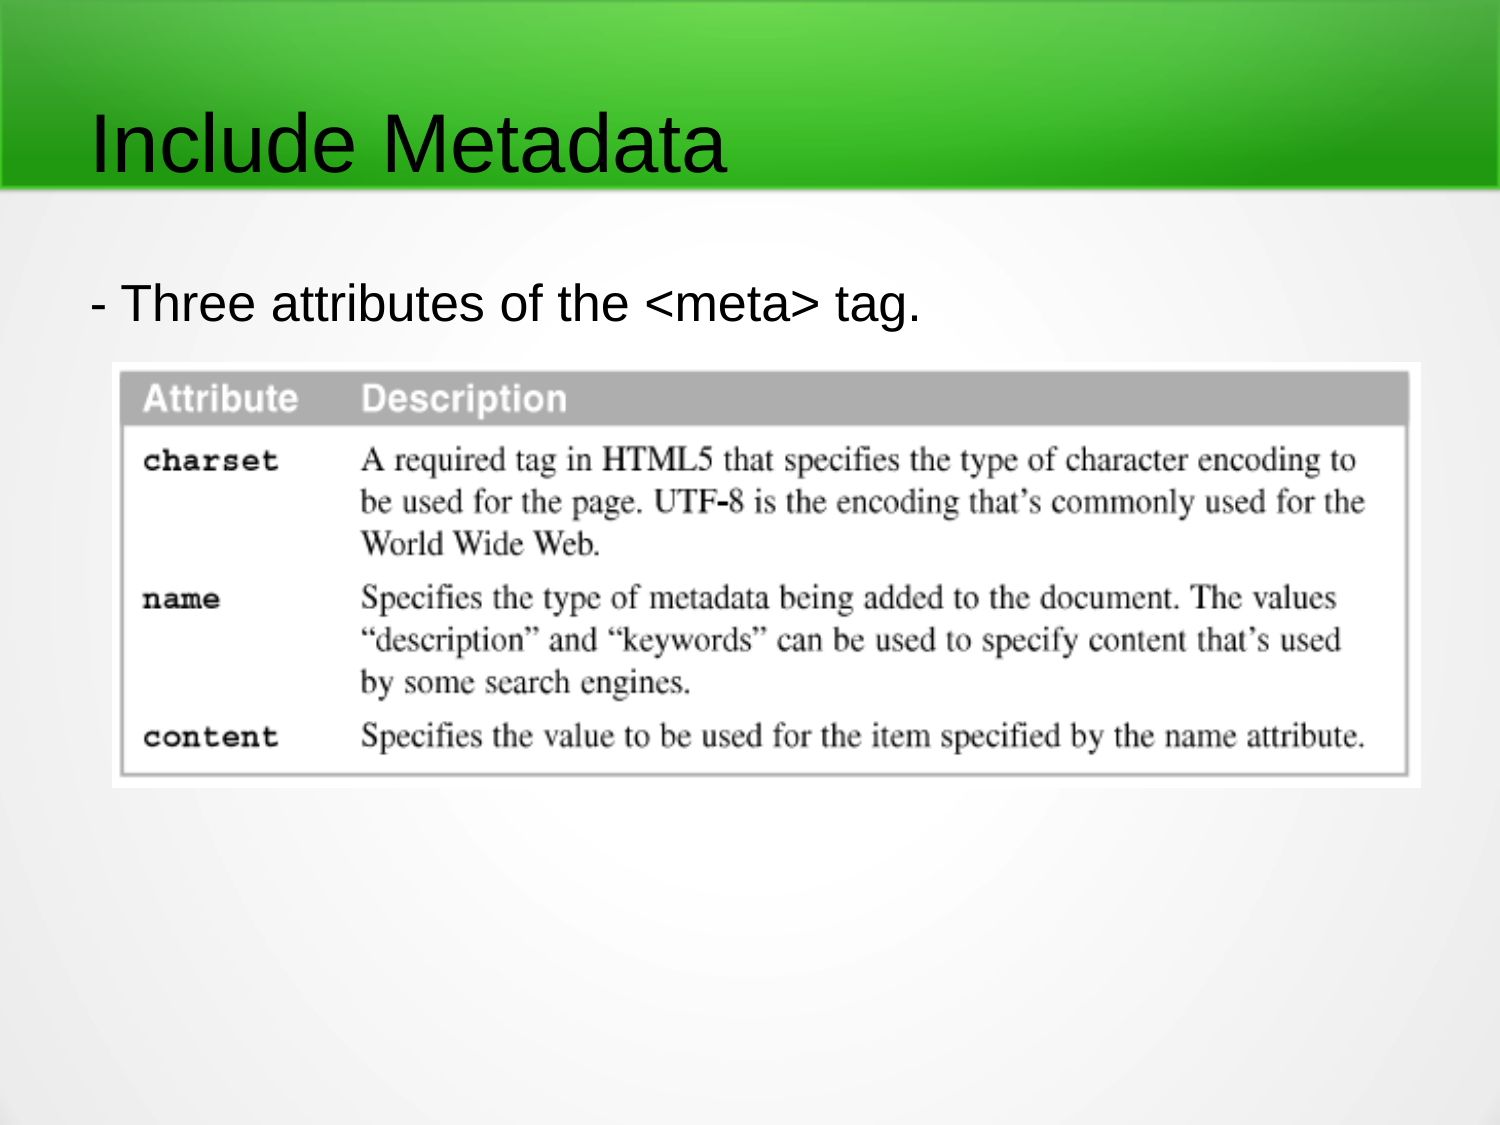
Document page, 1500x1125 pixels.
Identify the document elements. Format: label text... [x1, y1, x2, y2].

picture [0, 0, 1500, 1125]
text_box - Three attributes of the <meta> tag. [75, 262, 1425, 1005]
text_box Include Metadata [75, 45, 1425, 233]
